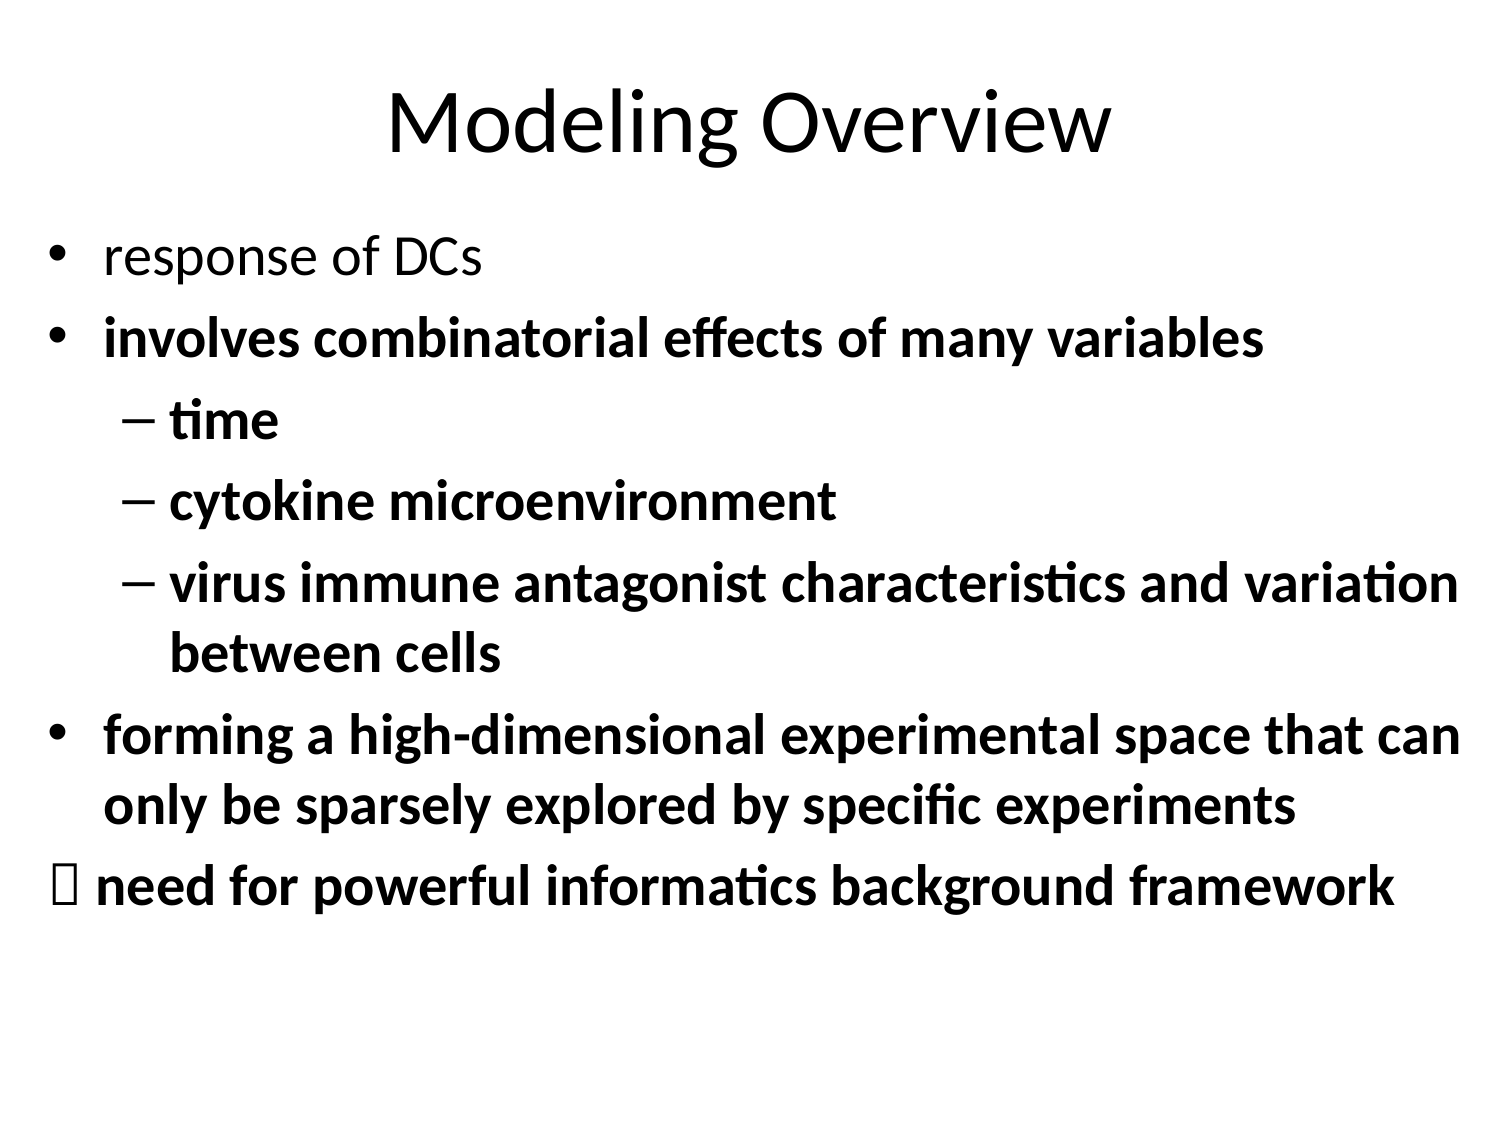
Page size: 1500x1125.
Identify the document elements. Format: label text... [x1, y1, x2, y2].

title Modeling Overview [75, 22, 1425, 210]
list response of DCs involves combinatorial effects of many variables time cytokine microenvironment virus immune antagonist characteristics and variation between cells forming a high-dimensional experimental space that can only be sparsely explored by specific experiments  need for powerful informatics background framework [32, 210, 1500, 983]
